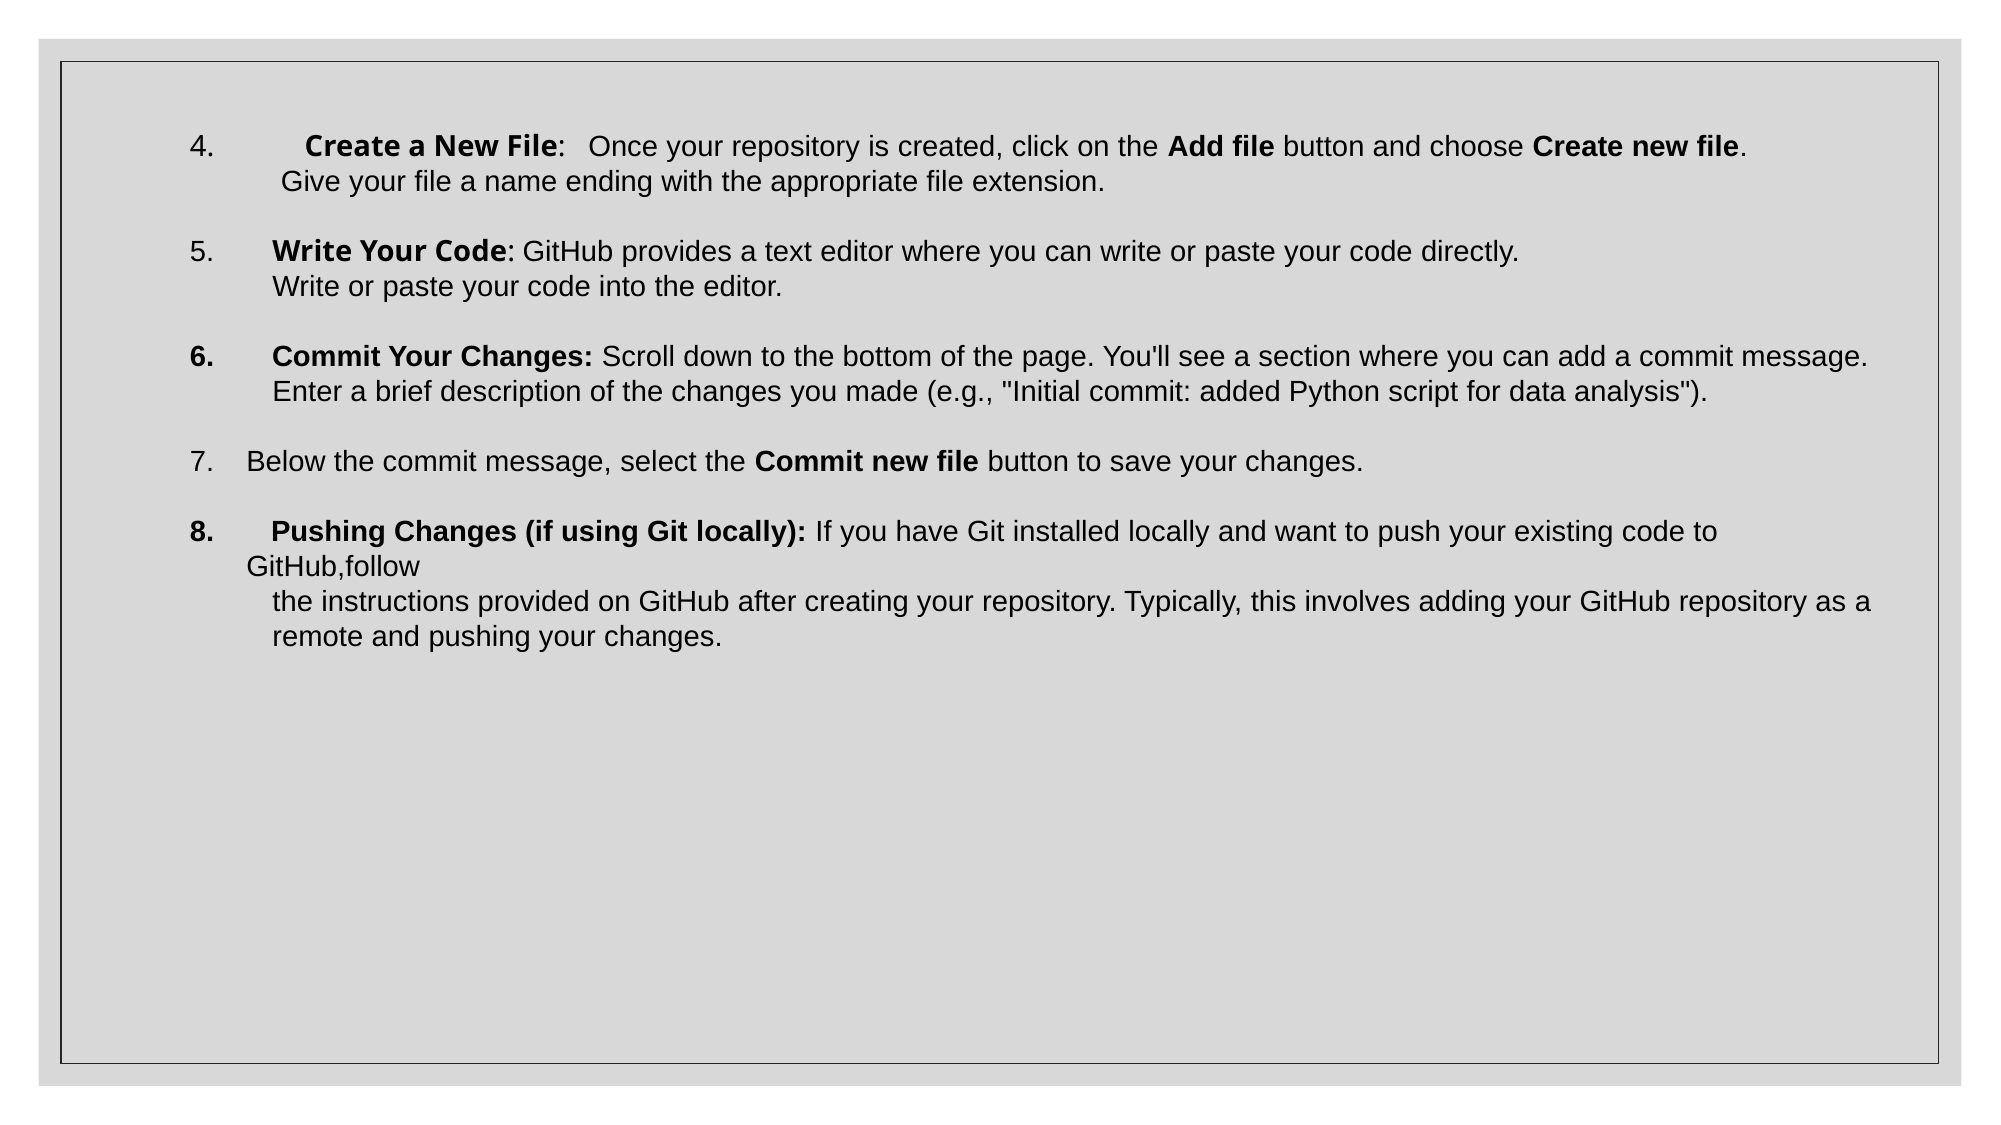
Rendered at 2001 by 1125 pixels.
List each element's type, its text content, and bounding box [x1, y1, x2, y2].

list 4. Create a New File: Once your repository is created, click on the Add file button and choose Create new file. Give your file a name ending with the appropriate file extension. 5. Write Your Code: GitHub provides a text editor where you can write or paste your code directly. Write or paste your code into the editor. 6. Commit Your Changes: Scroll down to the bottom of the page. You'll see a section where you can add a commit message. Enter a brief description of the changes you made (e.g., "Initial commit: added Python script for data analysis"). Below the commit message, select the Commit new file button to save your changes. Pushing Changes (if using Git locally): If you have Git installed locally and want to push your existing code to GitHub,follow the instructions provided on GitHub after creating your repository. Typically, this involves adding your GitHub repository as a remote and pushing your changes. [174, 120, 1909, 977]
